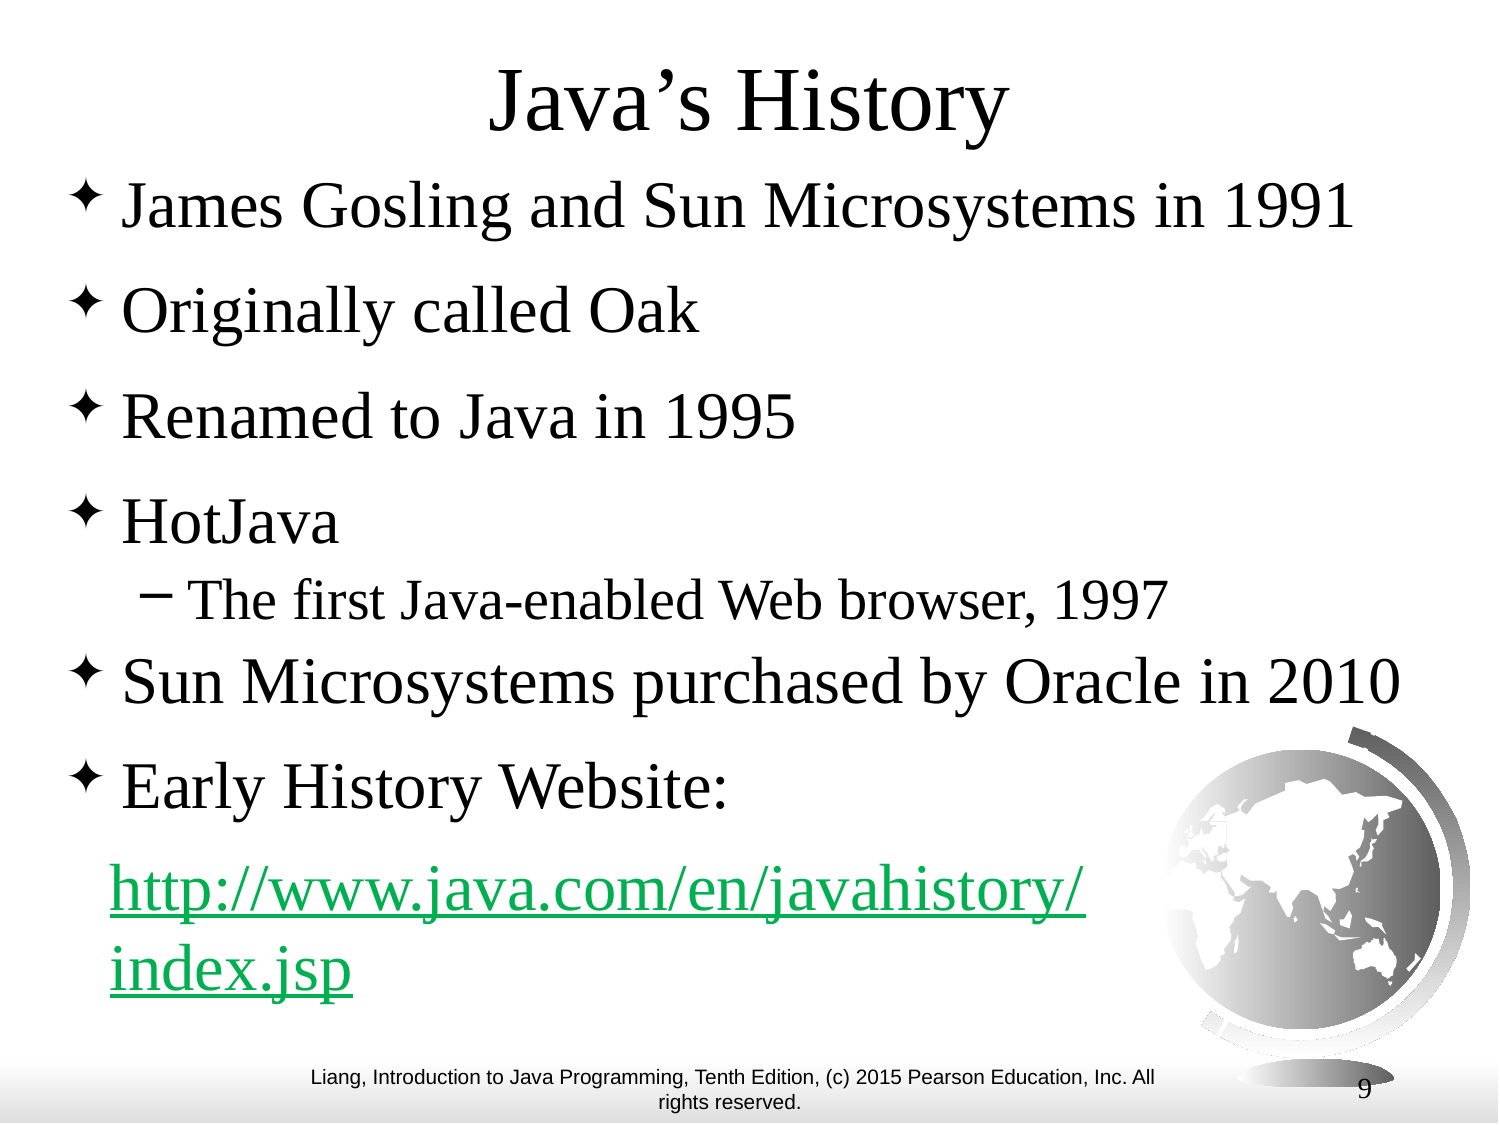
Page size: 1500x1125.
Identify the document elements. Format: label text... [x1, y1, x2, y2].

slide_number 9 [1074, 1049, 1388, 1125]
list James Gosling and Sun Microsystems in 1991 Originally called Oak Renamed to Java in 1995 HotJava The first Java-enabled Web browser, 1997 Sun Microsystems purchased by Oracle in 2010 Early History Website: [50, 162, 1463, 979]
title Java’s History [112, 50, 1388, 138]
text_box http://www.java.com/en/javahistory/index.jsp [87, 828, 1350, 979]
